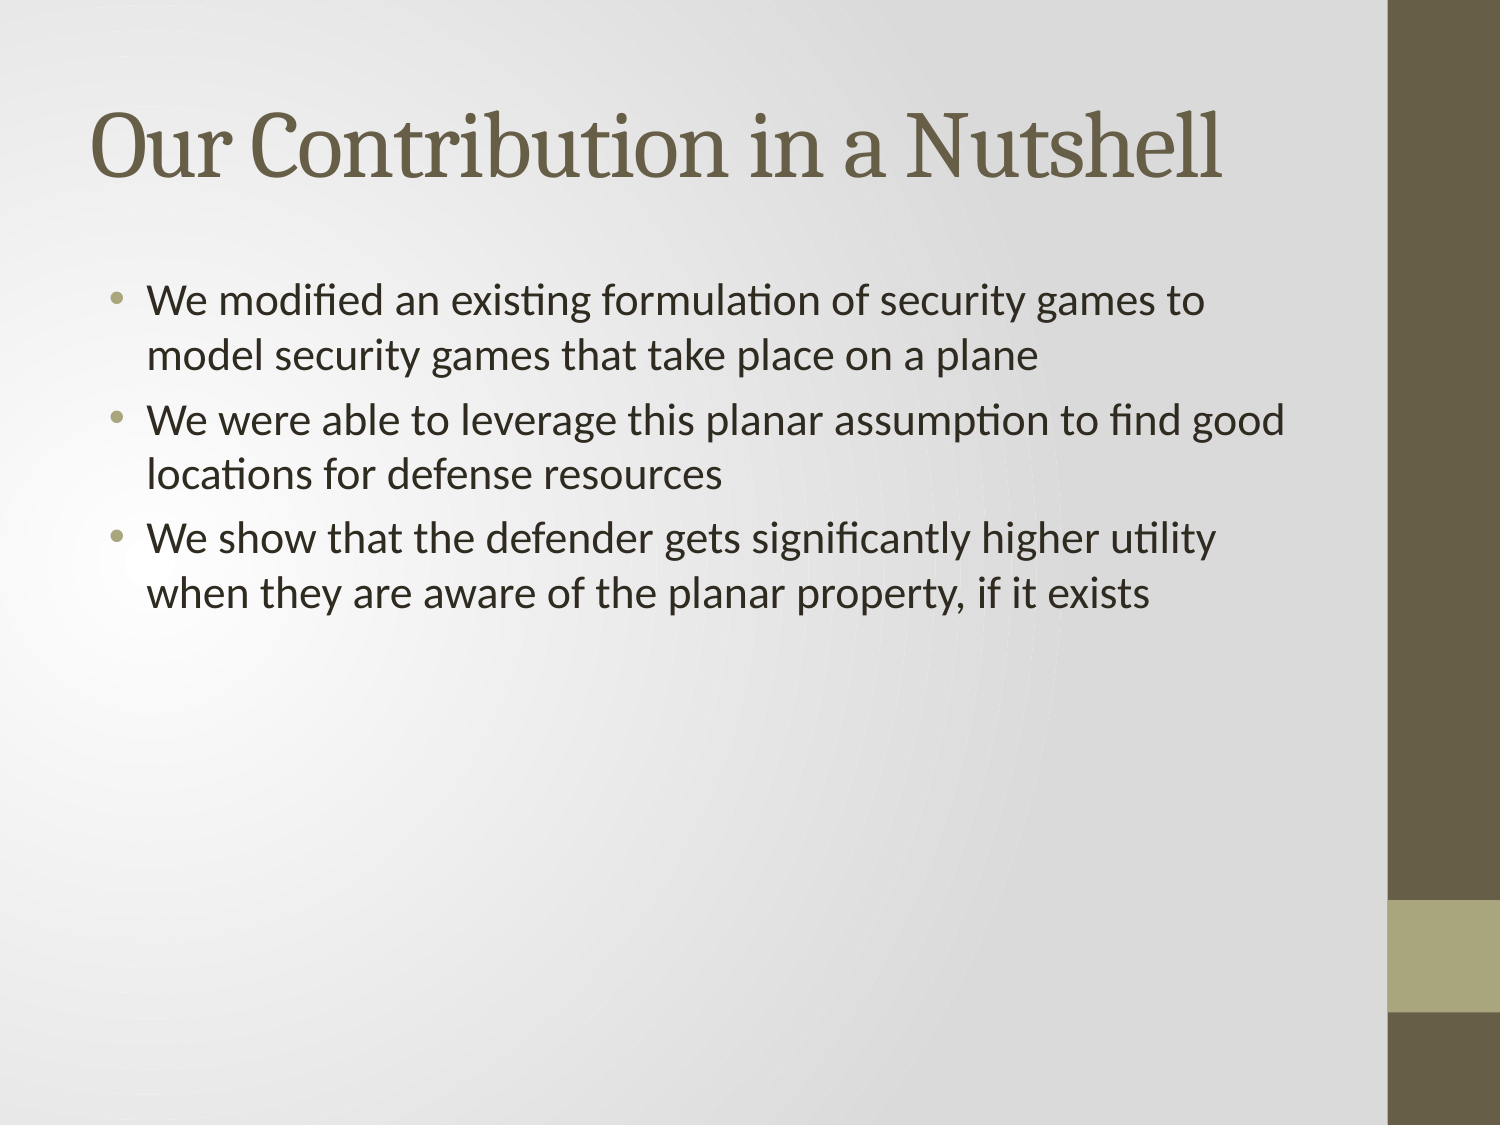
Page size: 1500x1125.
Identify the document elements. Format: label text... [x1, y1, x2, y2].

title Our Contribution in a Nutshell [75, 45, 1325, 233]
list We modified an existing formulation of security games to model security games that take place on a plane We were able to leverage this planar assumption to find good locations for defense resources We show that the defender gets significantly higher utility when they are aware of the planar property, if it exists [75, 262, 1325, 1050]
